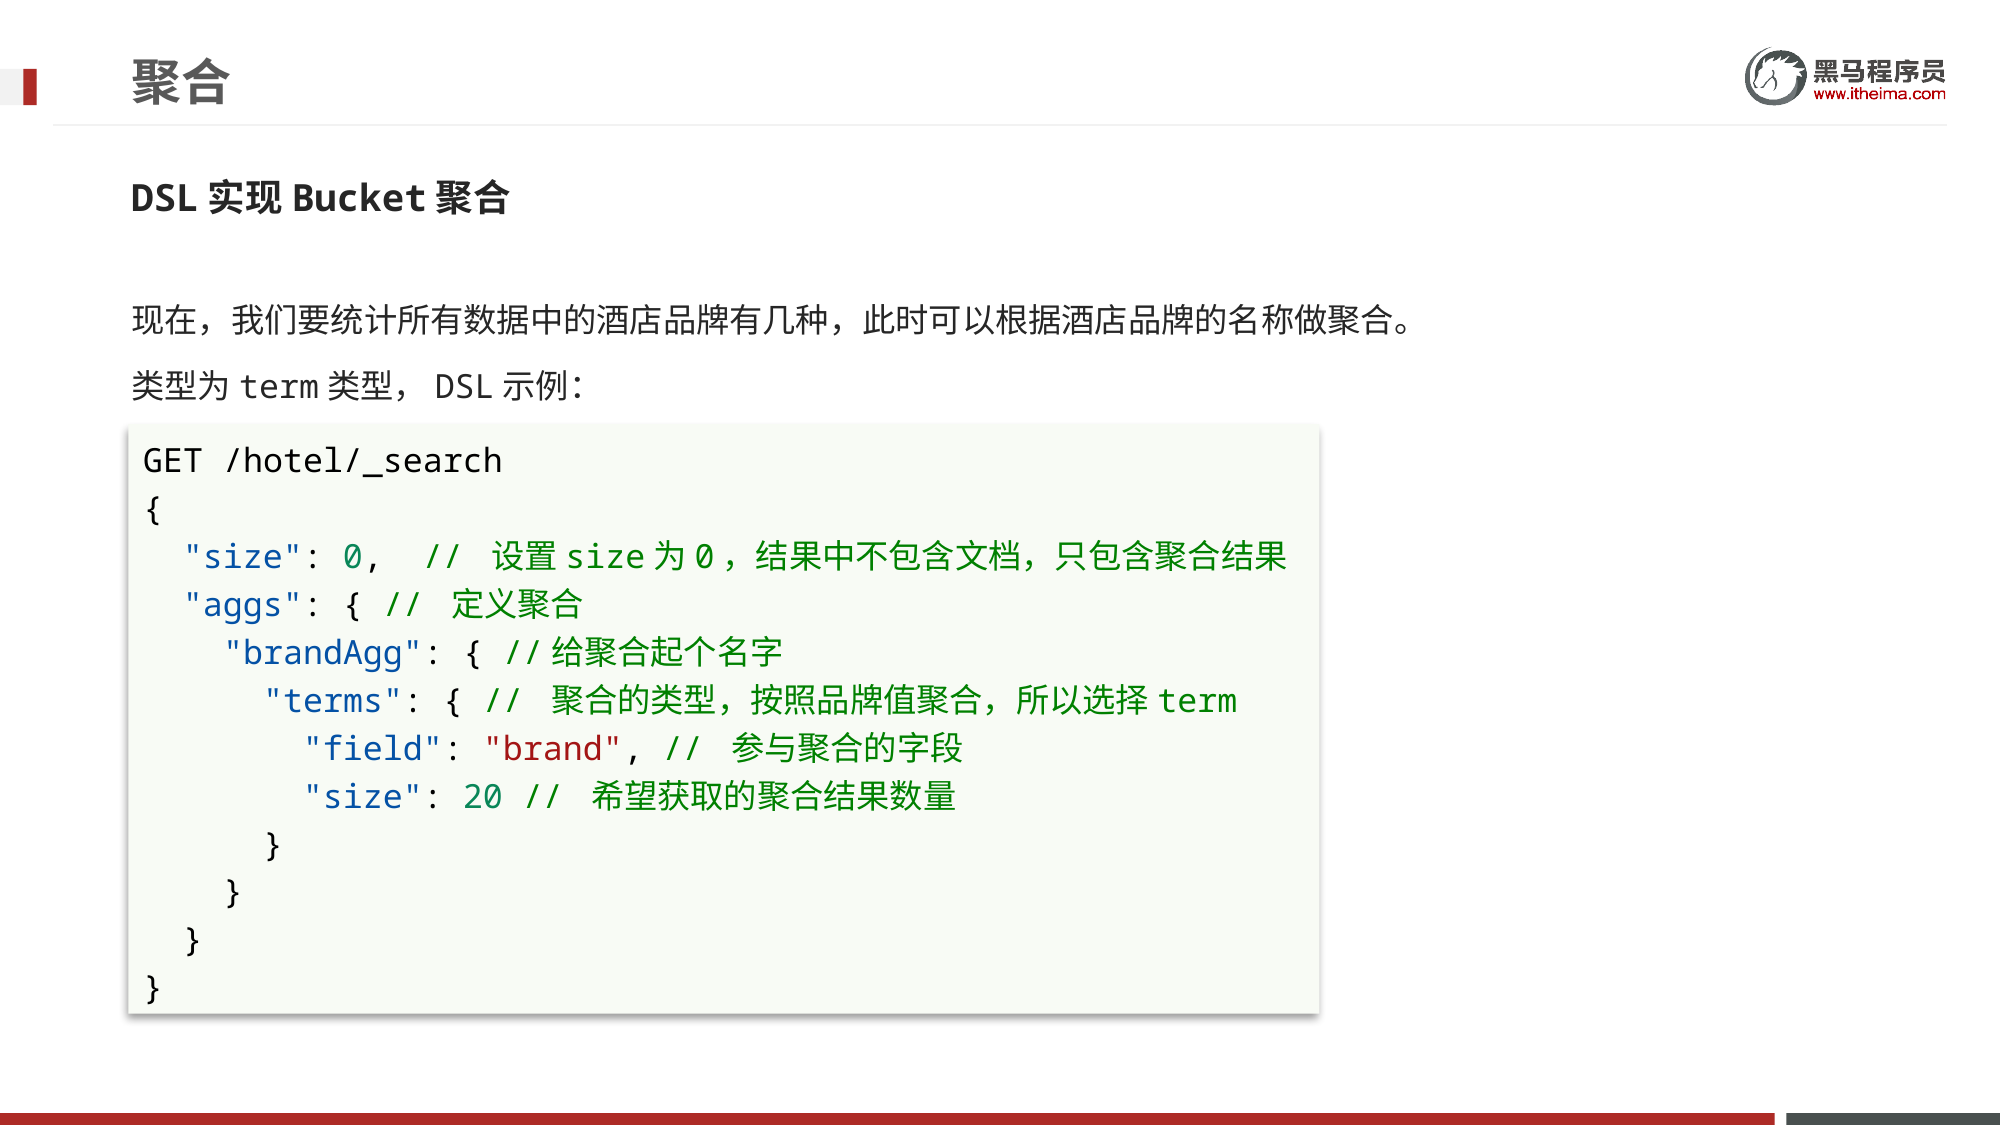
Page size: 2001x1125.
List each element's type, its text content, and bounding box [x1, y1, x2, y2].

list 现在，我们要统计所有数据中的酒店品牌有几种，此时可以根据酒店品牌的名称做聚合。 类型为term类型，DSL示例： [116, 271, 1872, 964]
list DSL实现Bucket聚合 [116, 154, 1872, 239]
picture [1744, 46, 1946, 106]
text_box GET /hotel/_search { "size": 0, // 设置size为0，结果中不包含文档，只包含聚合结果 "aggs": { // 定义聚合 "brandAgg": { //给聚合起个名字 "terms": { // 聚合的类型，按照品牌值聚合，所以选择term "field": "brand", // 参与聚合的字段 "size": 20 // 希望获取的聚合结果数量 } } } } [128, 424, 1320, 1014]
title 聚合 [116, 38, 1556, 124]
